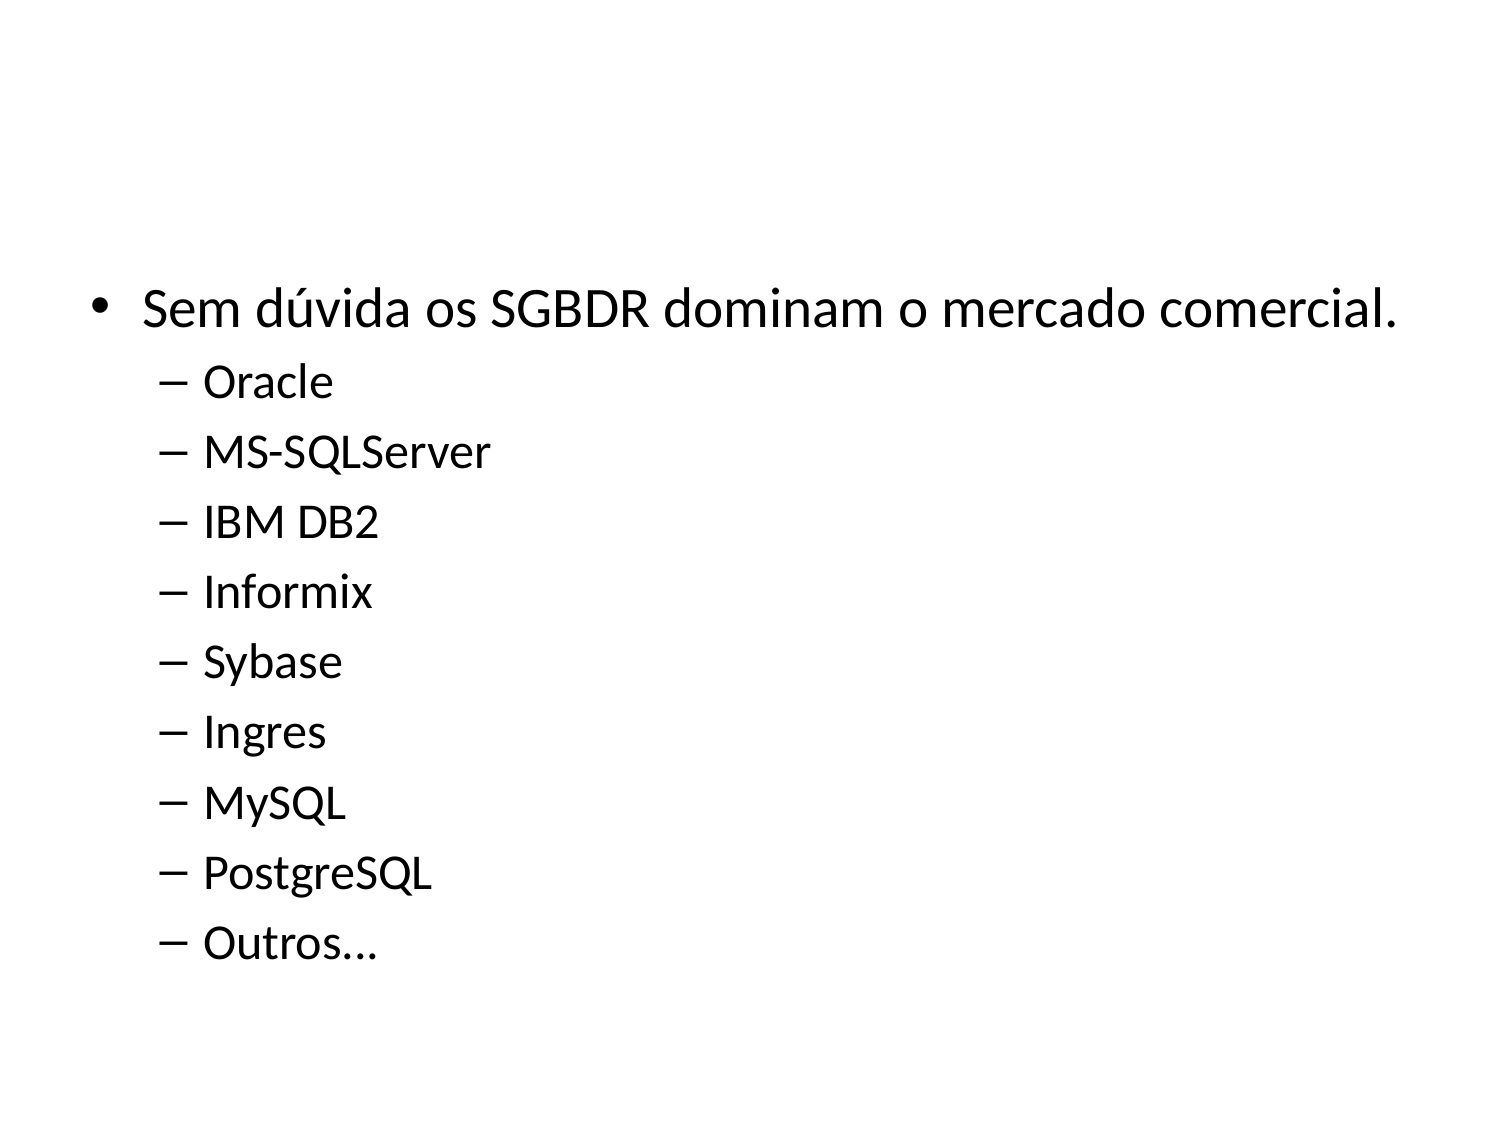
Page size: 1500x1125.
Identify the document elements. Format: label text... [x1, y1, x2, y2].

list Sem dúvida os SGBDR dominam o mercado comercial. Oracle MS-SQLServer IBM DB2 Informix Sybase Ingres MySQL PostgreSQL Outros... [75, 262, 1425, 1005]
